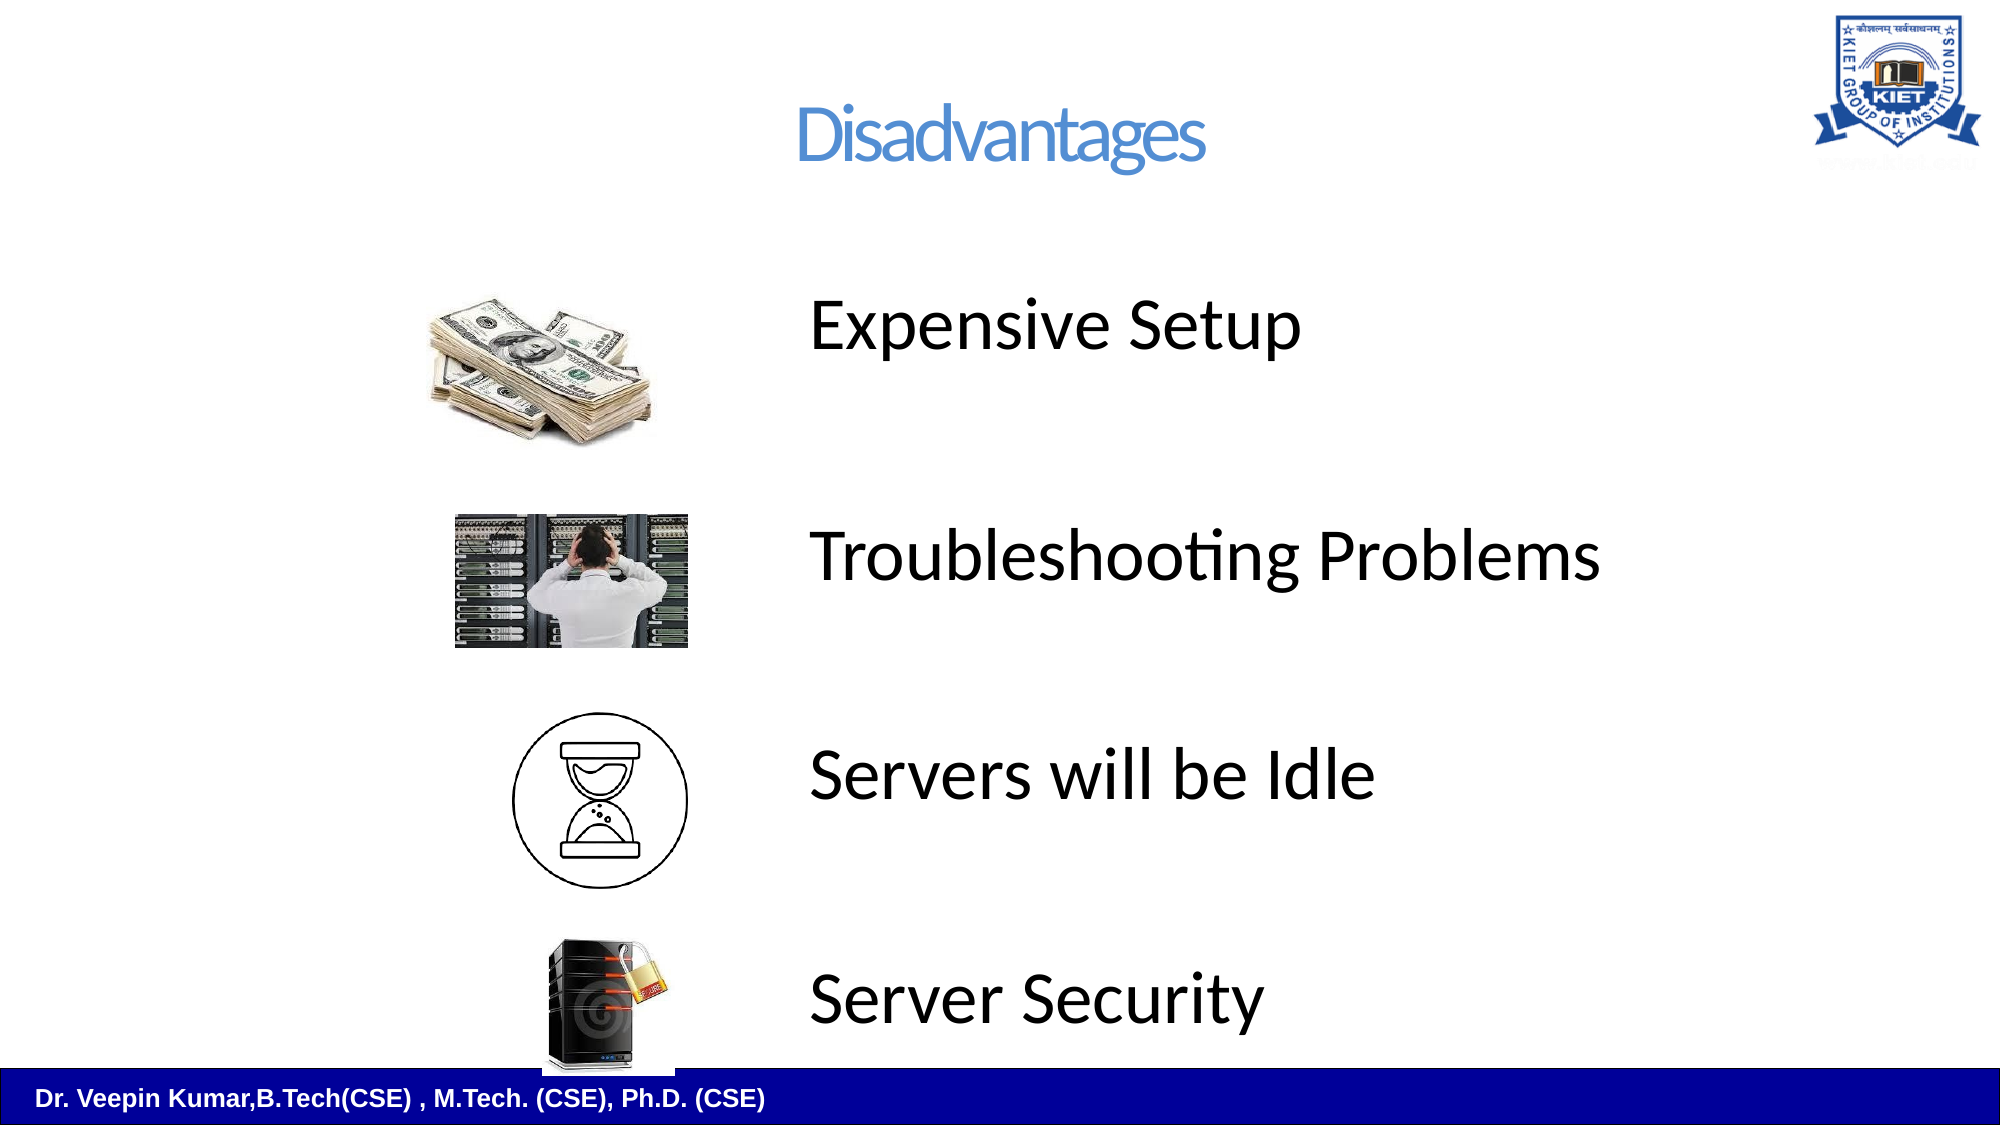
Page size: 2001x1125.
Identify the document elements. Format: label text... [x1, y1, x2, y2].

picture [454, 514, 688, 648]
footer Dr. Veepin Kumar,B.Tech(CSE) , M.Tech. (CSE), Ph.D. (CSE) [32, 1082, 1300, 1125]
picture [1812, 15, 1984, 170]
text_box Expensive Setup Troubleshooting Problems Servers will be Idle Server Security [807, 272, 1610, 1039]
picture [425, 292, 658, 451]
title Disadvantages [655, 75, 1345, 266]
picture [542, 937, 675, 1076]
picture [511, 712, 688, 889]
